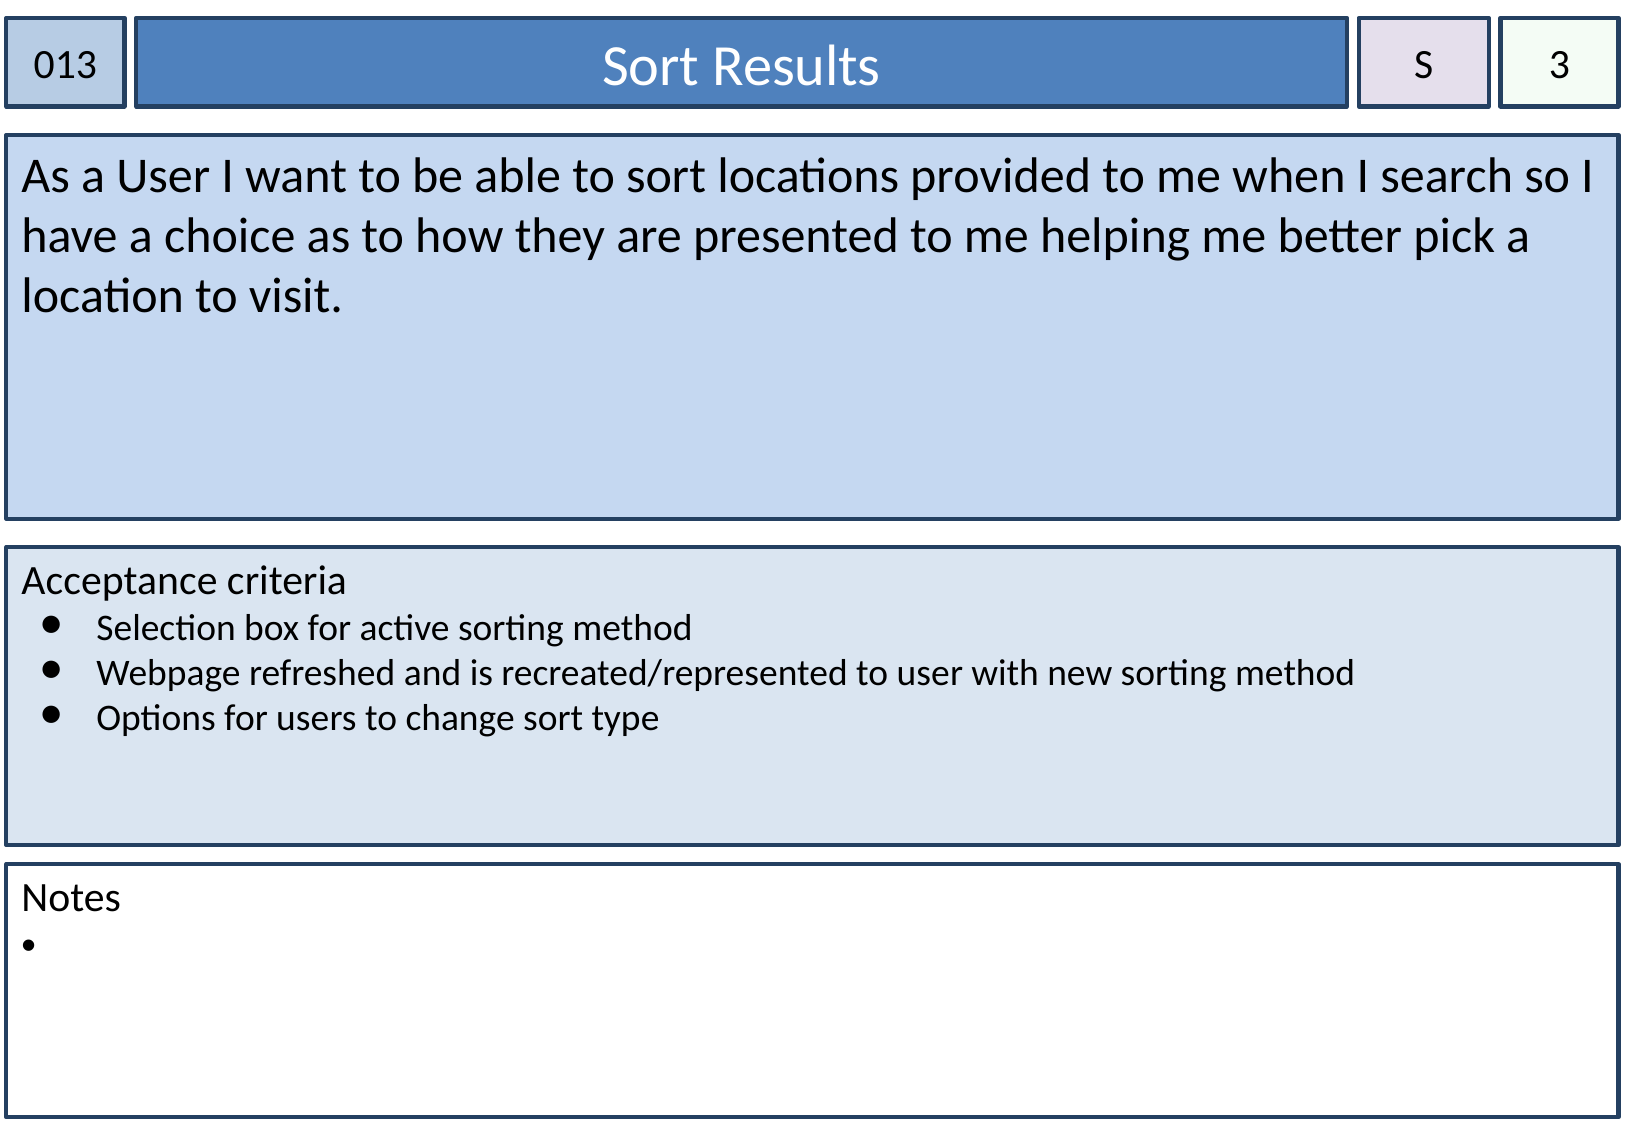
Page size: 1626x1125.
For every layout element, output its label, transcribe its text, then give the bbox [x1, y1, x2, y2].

text_box Sort Results [136, 17, 1347, 107]
text_box Notes [6, 864, 1619, 1118]
text_box 013 [6, 17, 125, 107]
text_box As a User I want to be able to sort locations provided to me when I search so I have a choice as to how they are presented to me helping me better pick a location to visit. [6, 134, 1619, 519]
text_box 3 [1500, 17, 1619, 107]
text_box S [1358, 17, 1489, 107]
text_box Acceptance criteria Selection box for active sorting method Webpage refreshed and is recreated/represented to user with new sorting method Options for users to change sort type [6, 547, 1619, 846]
